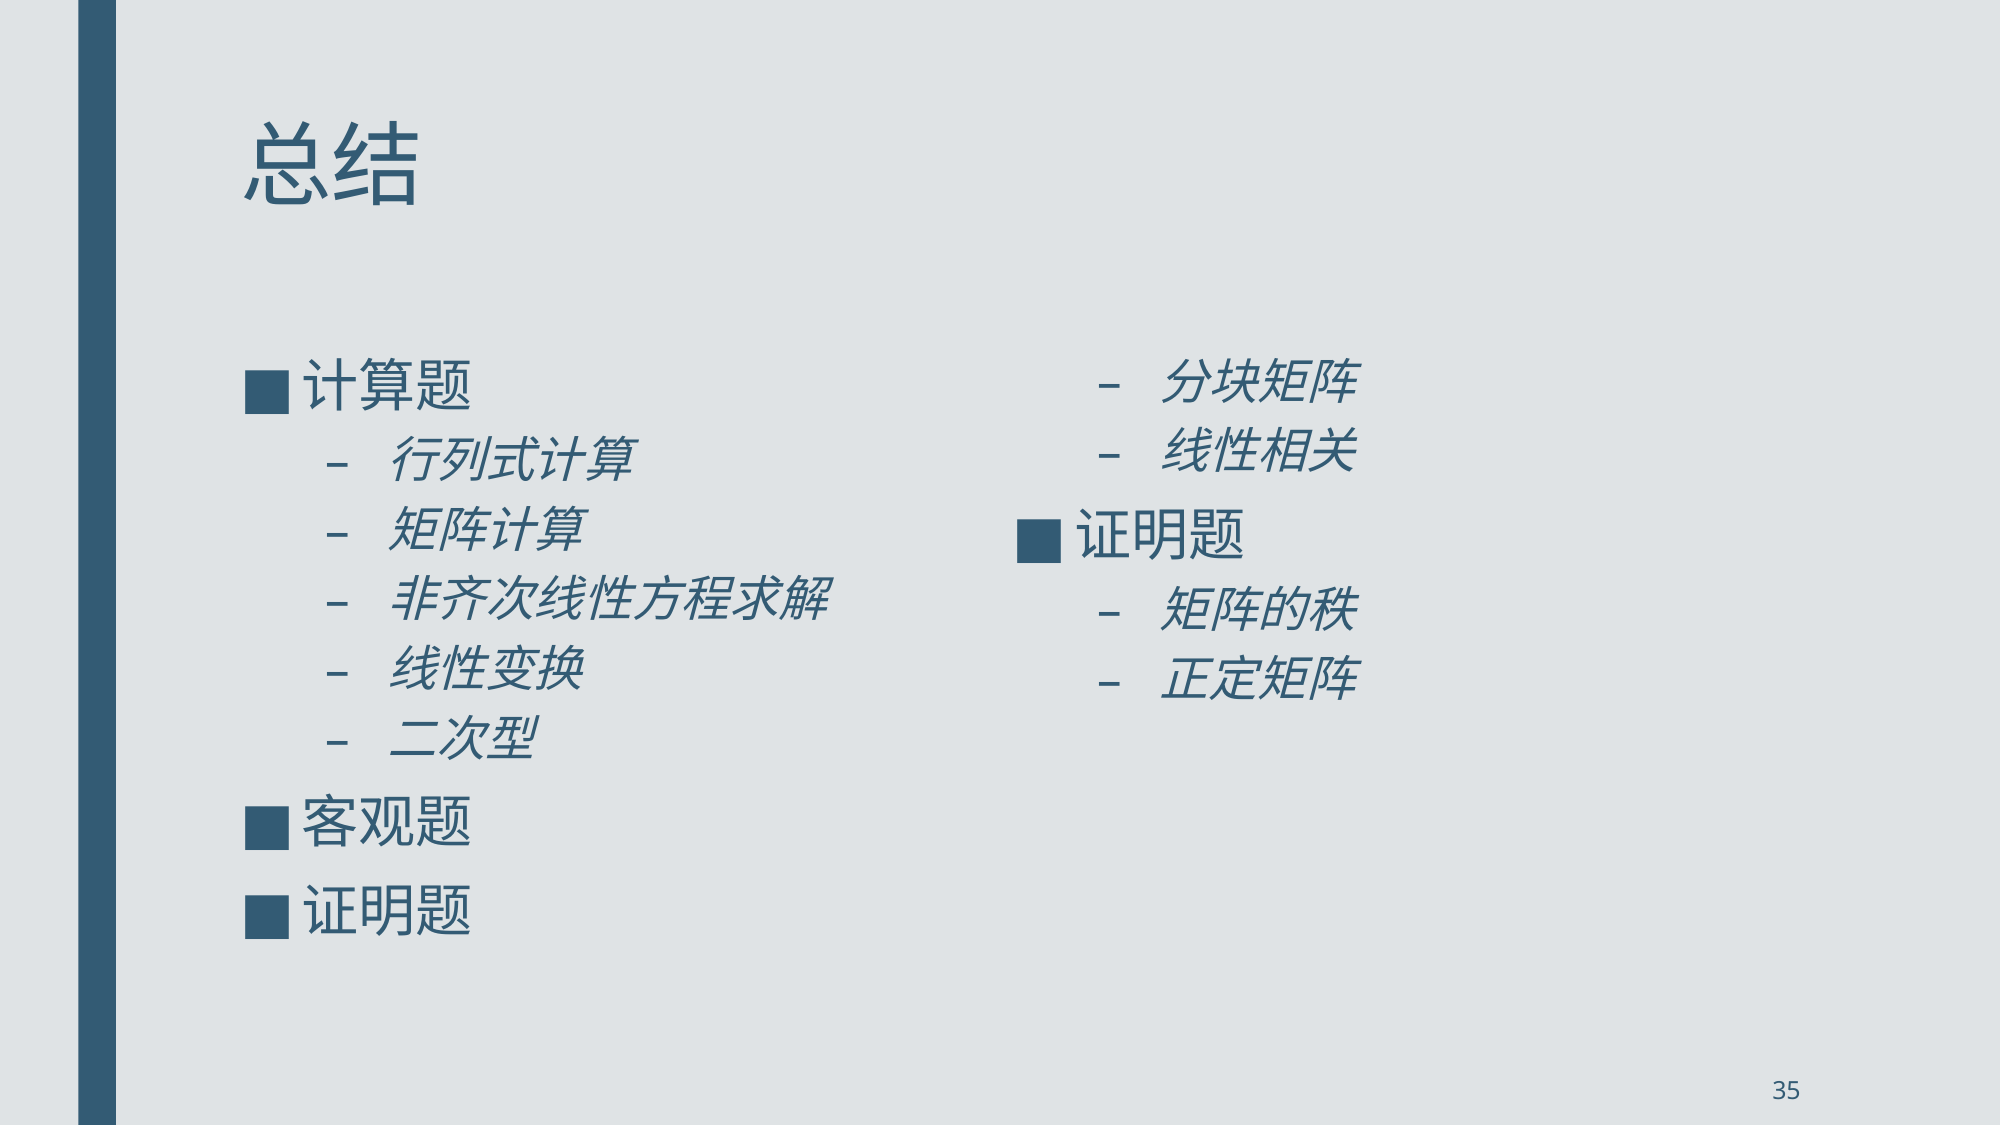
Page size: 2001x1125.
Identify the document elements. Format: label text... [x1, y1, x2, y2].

title 总结 [225, 112, 1800, 347]
list 计算题 行列式计算 矩阵计算 非齐次线性方程求解 线性变换 二次型 客观题 证明题 分块矩阵 线性相关 证明题 矩阵的秩 正定矩阵 [225, 347, 1800, 953]
slide_number 35 [1553, 1058, 1816, 1125]
